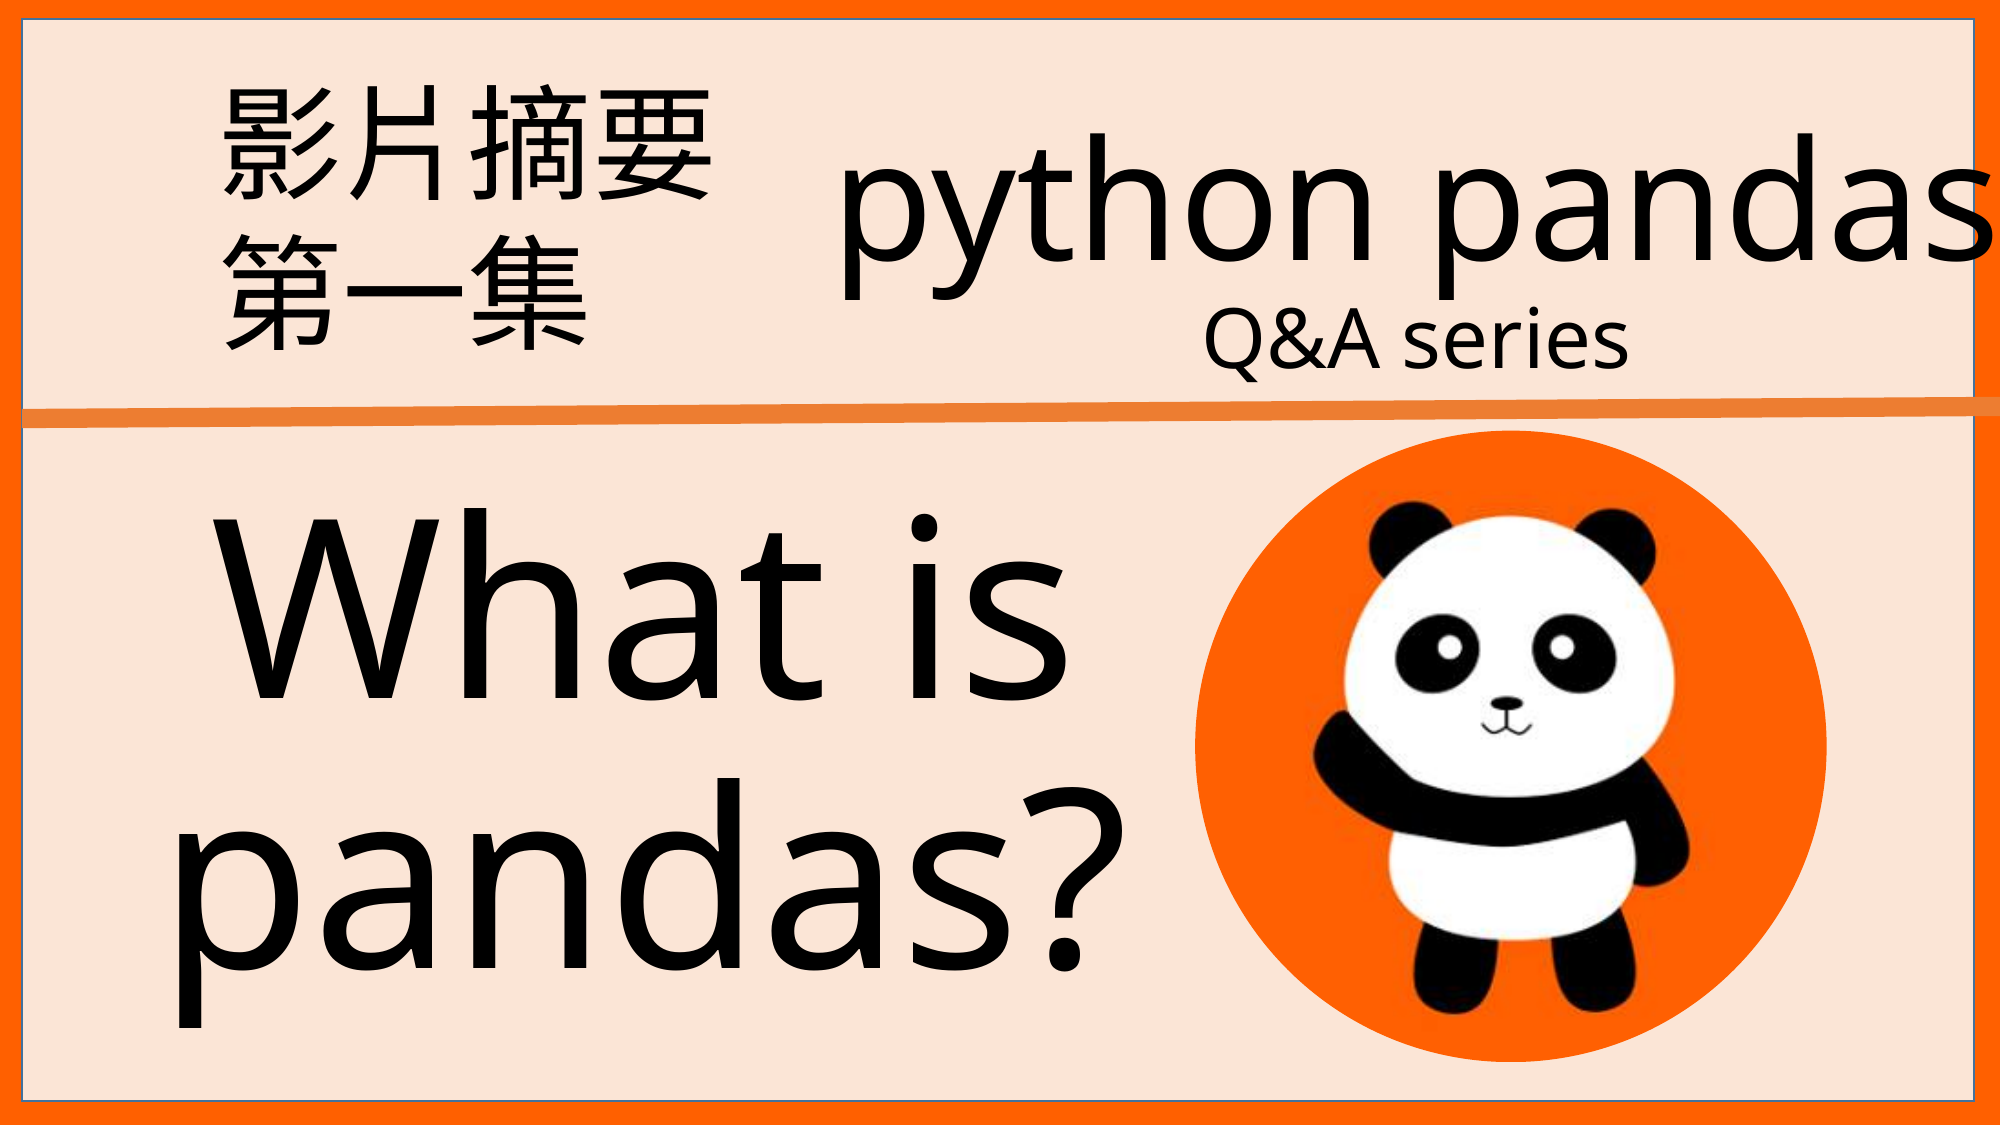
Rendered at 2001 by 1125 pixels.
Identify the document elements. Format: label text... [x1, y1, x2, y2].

text_box [21, 18, 1975, 406]
text_box 影片摘要 第一集 [203, 57, 841, 373]
text_box [21, 419, 1975, 1102]
picture [1195, 430, 1827, 1063]
title python pandas Q&A series [438, 0, 2000, 395]
subtitle What is pandas? [0, 474, 1195, 796]
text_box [21, 406, 2000, 419]
